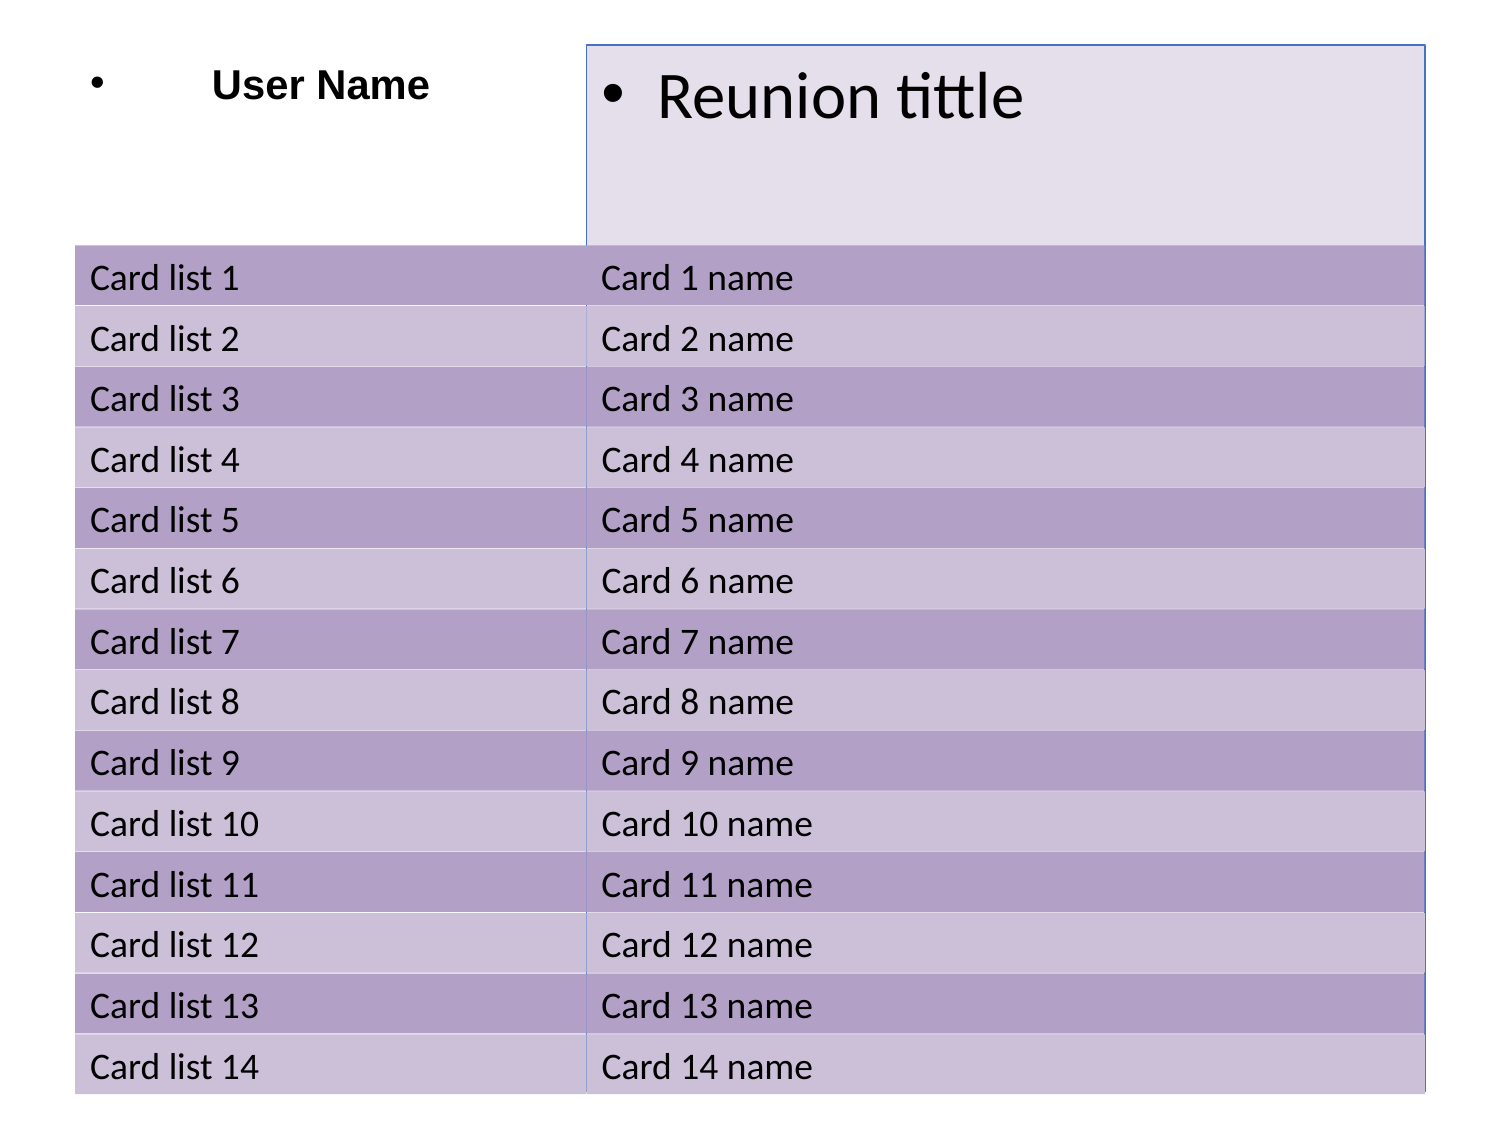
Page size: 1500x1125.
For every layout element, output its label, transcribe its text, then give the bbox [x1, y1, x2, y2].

text_box Card list 4 [75, 427, 586, 487]
text_box Card list 2 [75, 306, 586, 366]
text_box Card list 6 [75, 548, 586, 609]
text_box Card list 9 [75, 730, 586, 791]
text_box Card list 10 [75, 791, 586, 851]
title User Name [75, 44, 569, 116]
text_box Card list 11 [75, 851, 586, 912]
text_box Card list 14 [75, 1034, 586, 1095]
text_box Card 14 name [586, 1034, 1425, 1095]
text_box Card 2 name [586, 306, 1425, 366]
text_box Card 8 name [586, 670, 1425, 730]
text_box Card 13 name [586, 973, 1425, 1034]
text_box Card 12 name [586, 912, 1425, 973]
text_box Card 4 name [586, 427, 1425, 487]
text_box Card list 5 [75, 487, 586, 548]
text_box Card 5 name [586, 487, 1425, 548]
text_box Card 1 name [586, 245, 1425, 306]
text_box Card 9 name [586, 730, 1425, 791]
text_box Card list 12 [75, 912, 586, 973]
text_box Card list 3 [75, 366, 586, 427]
text_box Card 10 name [586, 791, 1425, 851]
text_box Card list 7 [75, 609, 586, 670]
text_box Card list 13 [75, 973, 586, 1034]
text_box Card list 1 [75, 245, 586, 306]
text_box Card 3 name [586, 366, 1425, 427]
text_box Card 6 name [586, 548, 1425, 609]
text_box Card 11 name [586, 851, 1425, 912]
list Reunion tittle [586, 44, 1425, 245]
text_box Card 7 name [586, 609, 1425, 670]
text_box Card list 8 [75, 670, 586, 730]
